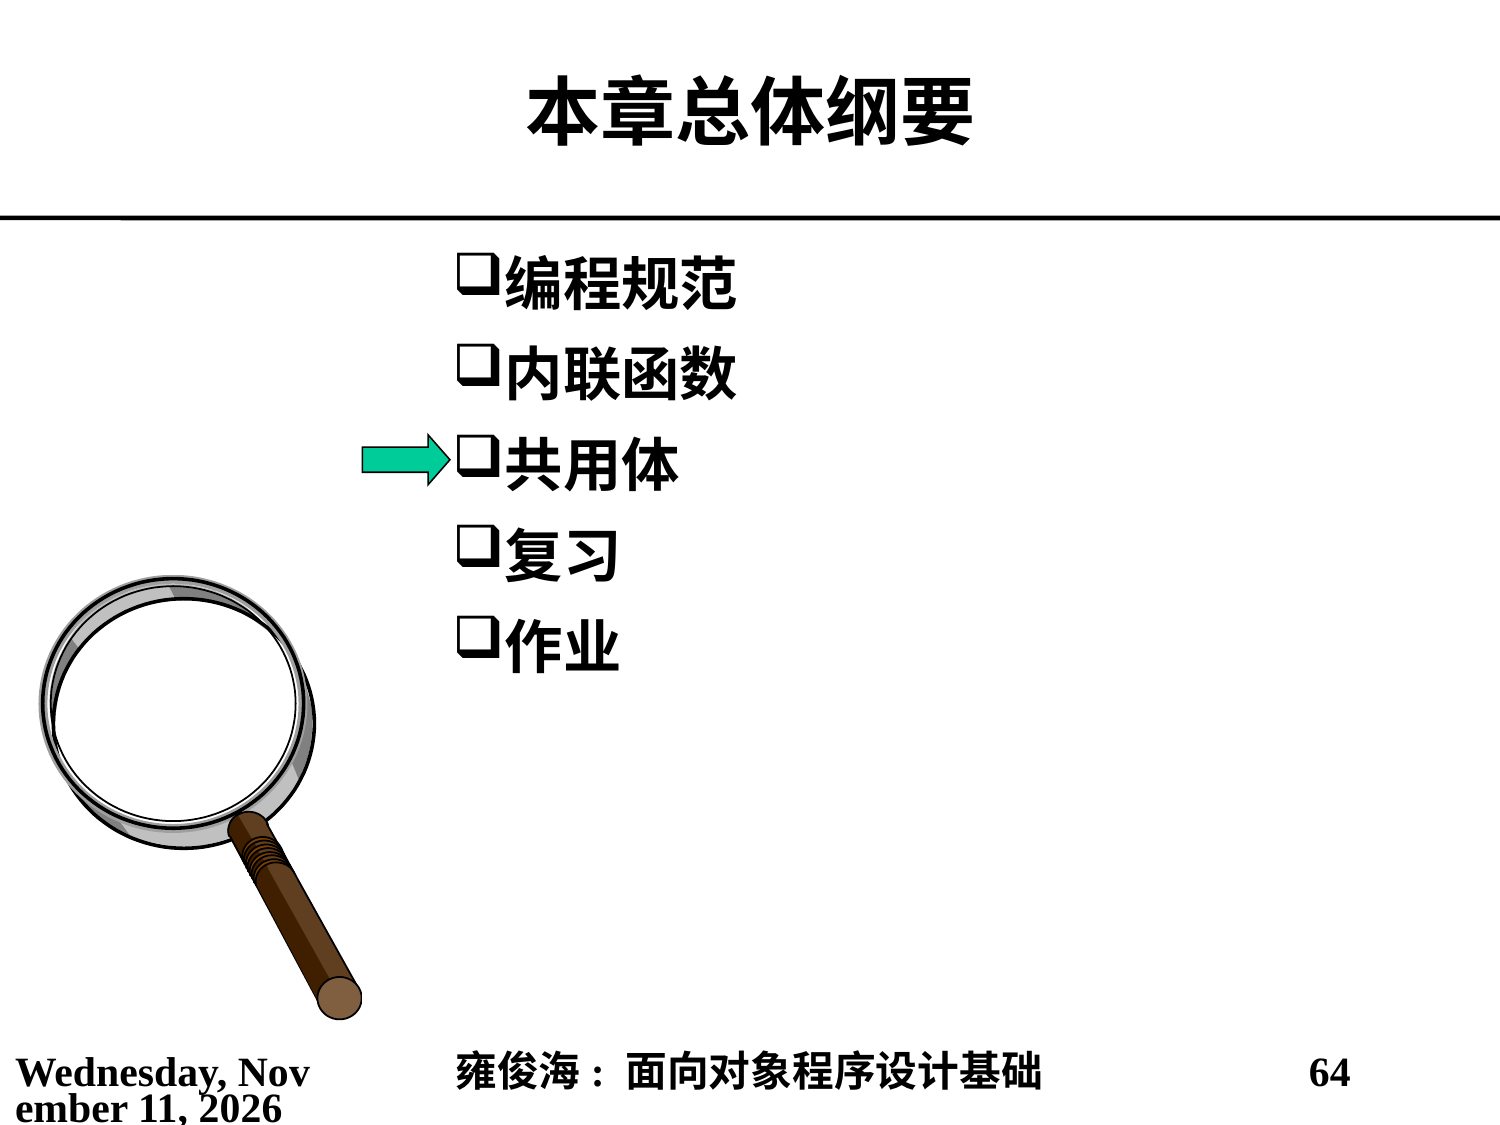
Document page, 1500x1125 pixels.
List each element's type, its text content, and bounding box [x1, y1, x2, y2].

footer 雍俊海: 面向对象程序设计基础 [337, 1042, 1161, 1103]
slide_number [0, 1042, 337, 1103]
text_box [37, 574, 363, 1022]
list 编程规范 内联函数 共用体 复习 作业 [437, 239, 1425, 1042]
slide_number 64 [1161, 1042, 1499, 1103]
text_box [362, 434, 450, 485]
title 本章总体纲要 [0, 0, 1500, 217]
